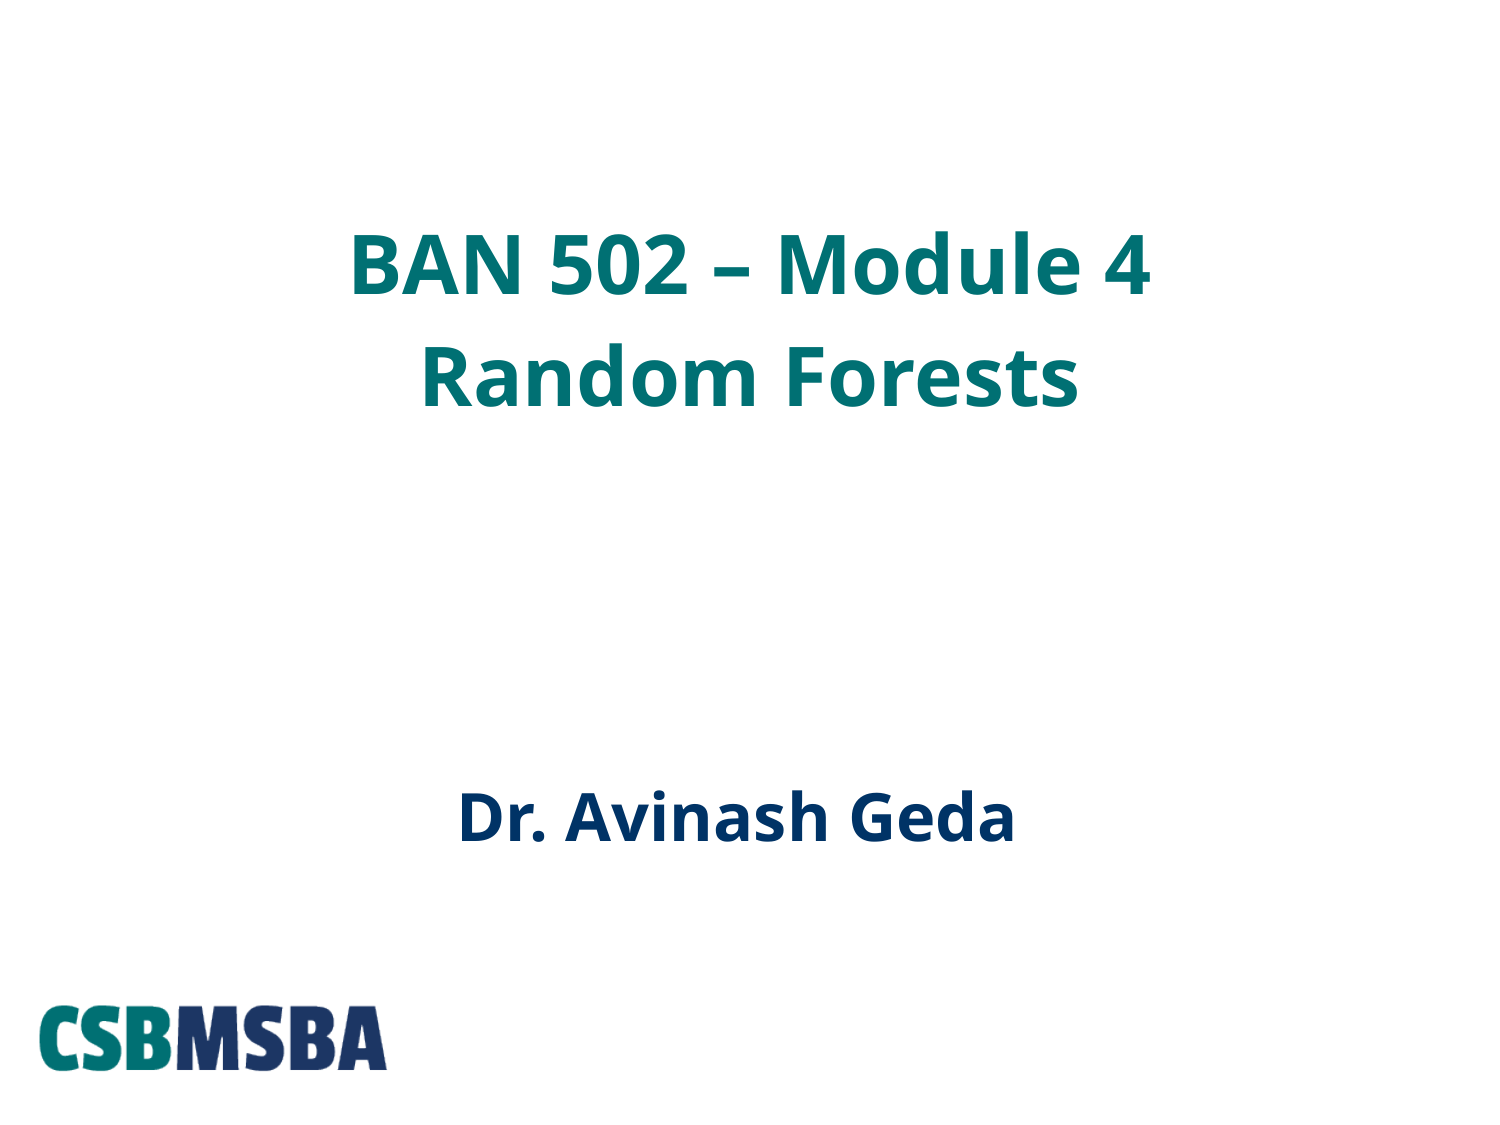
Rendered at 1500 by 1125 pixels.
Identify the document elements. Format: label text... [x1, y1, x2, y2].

subtitle Dr. Avinash Geda [412, 762, 1063, 875]
picture [37, 987, 388, 1091]
title BAN 502 – Module 4 Random Forests [324, 198, 1175, 440]
